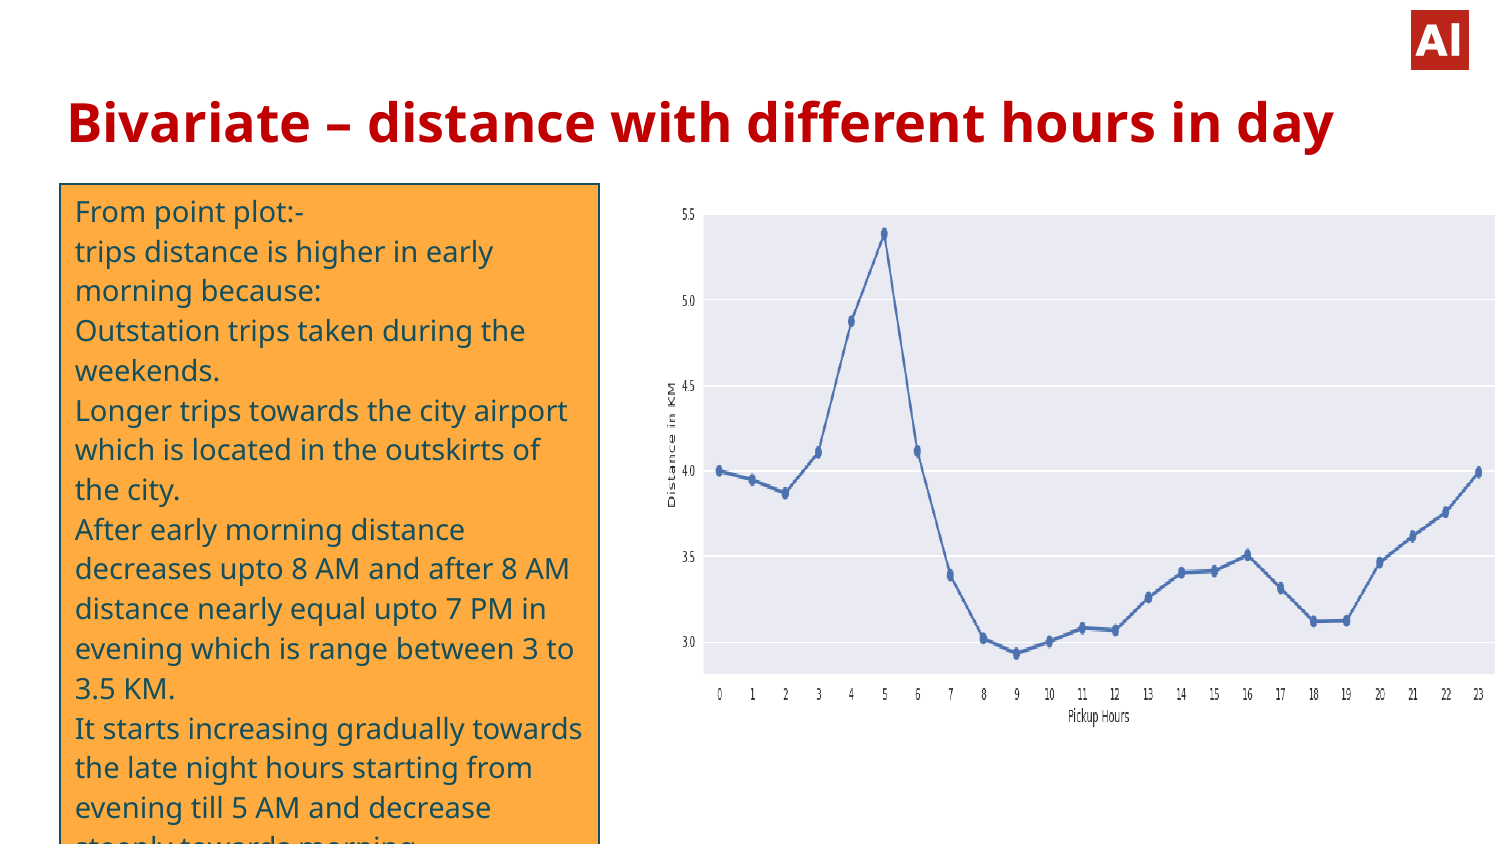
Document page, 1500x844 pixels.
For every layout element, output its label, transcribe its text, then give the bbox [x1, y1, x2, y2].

table_header From point plot:- trips distance is higher in early morning because: Outstation trips taken during the weekends. Longer trips towards the city airport which is located in the outskirts of the city. After early morning distance decreases upto 8 AM and after 8 AM distance nearly equal upto 7 PM in evening which is range between 3 to 3.5 KM. It starts increasing gradually towards the late night hours starting from evening till 5 AM and decrease steeply towards morning. [61, 185, 598, 844]
picture [1411, 10, 1469, 70]
title Bivariate – distance with different hours in day [51, 72, 1449, 167]
picture [661, 199, 1500, 737]
